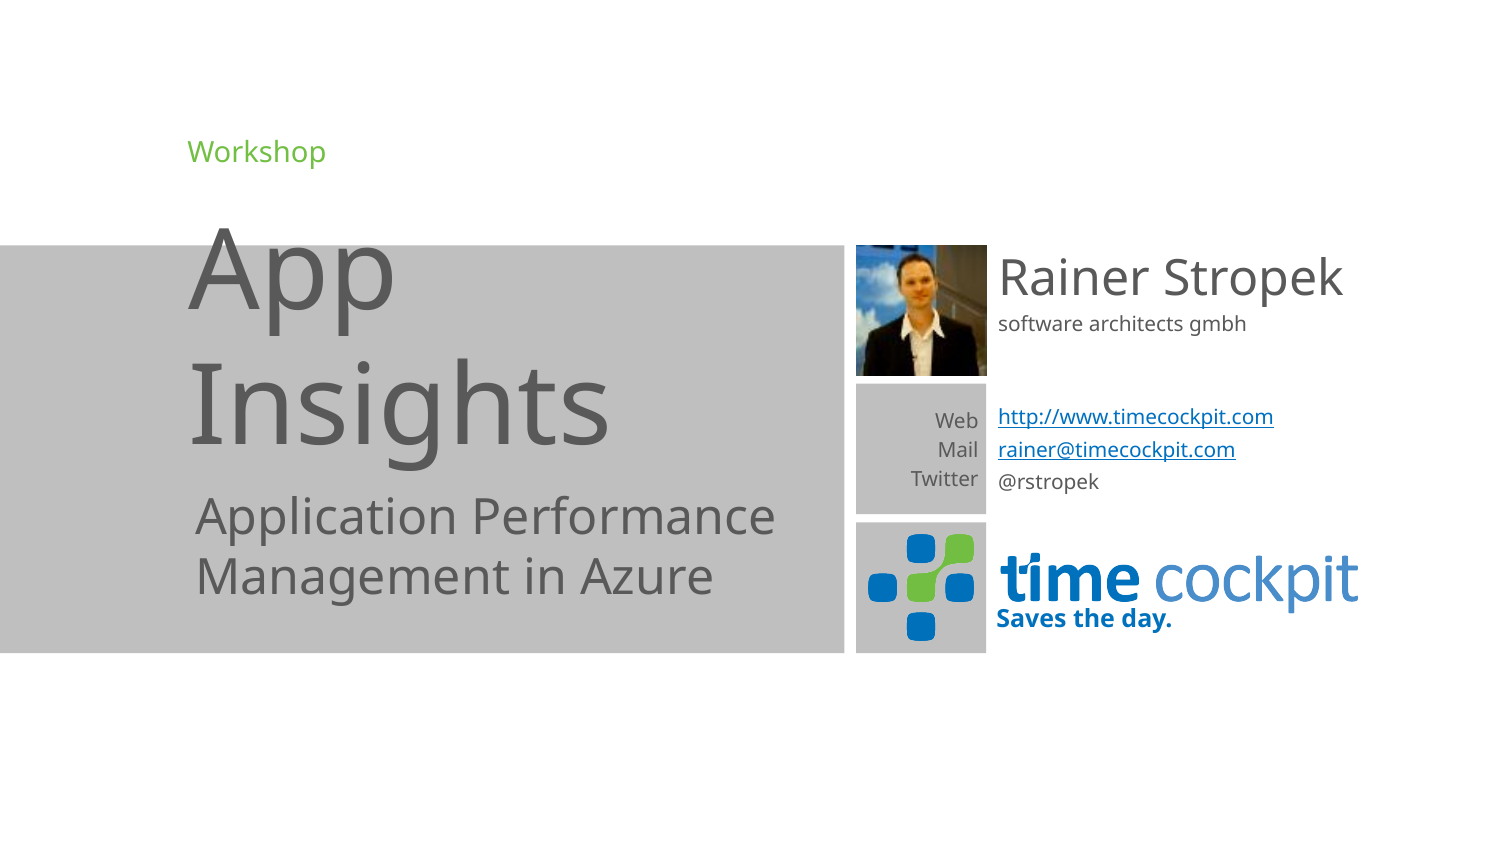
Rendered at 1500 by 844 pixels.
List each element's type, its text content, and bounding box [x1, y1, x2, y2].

list http://www.timecockpit.com rainer@timecockpit.com @rstropek [998, 383, 1483, 515]
list Workshop [187, 55, 1459, 169]
list Application Performance Management in Azure [195, 544, 817, 605]
title App Insights [188, 355, 810, 468]
list Web Mail Twitter [856, 383, 987, 515]
picture [993, 537, 1358, 614]
picture [868, 534, 974, 641]
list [856, 245, 987, 376]
list Rainer Stropek [998, 245, 1483, 310]
list software architects gmbh [998, 310, 1483, 376]
